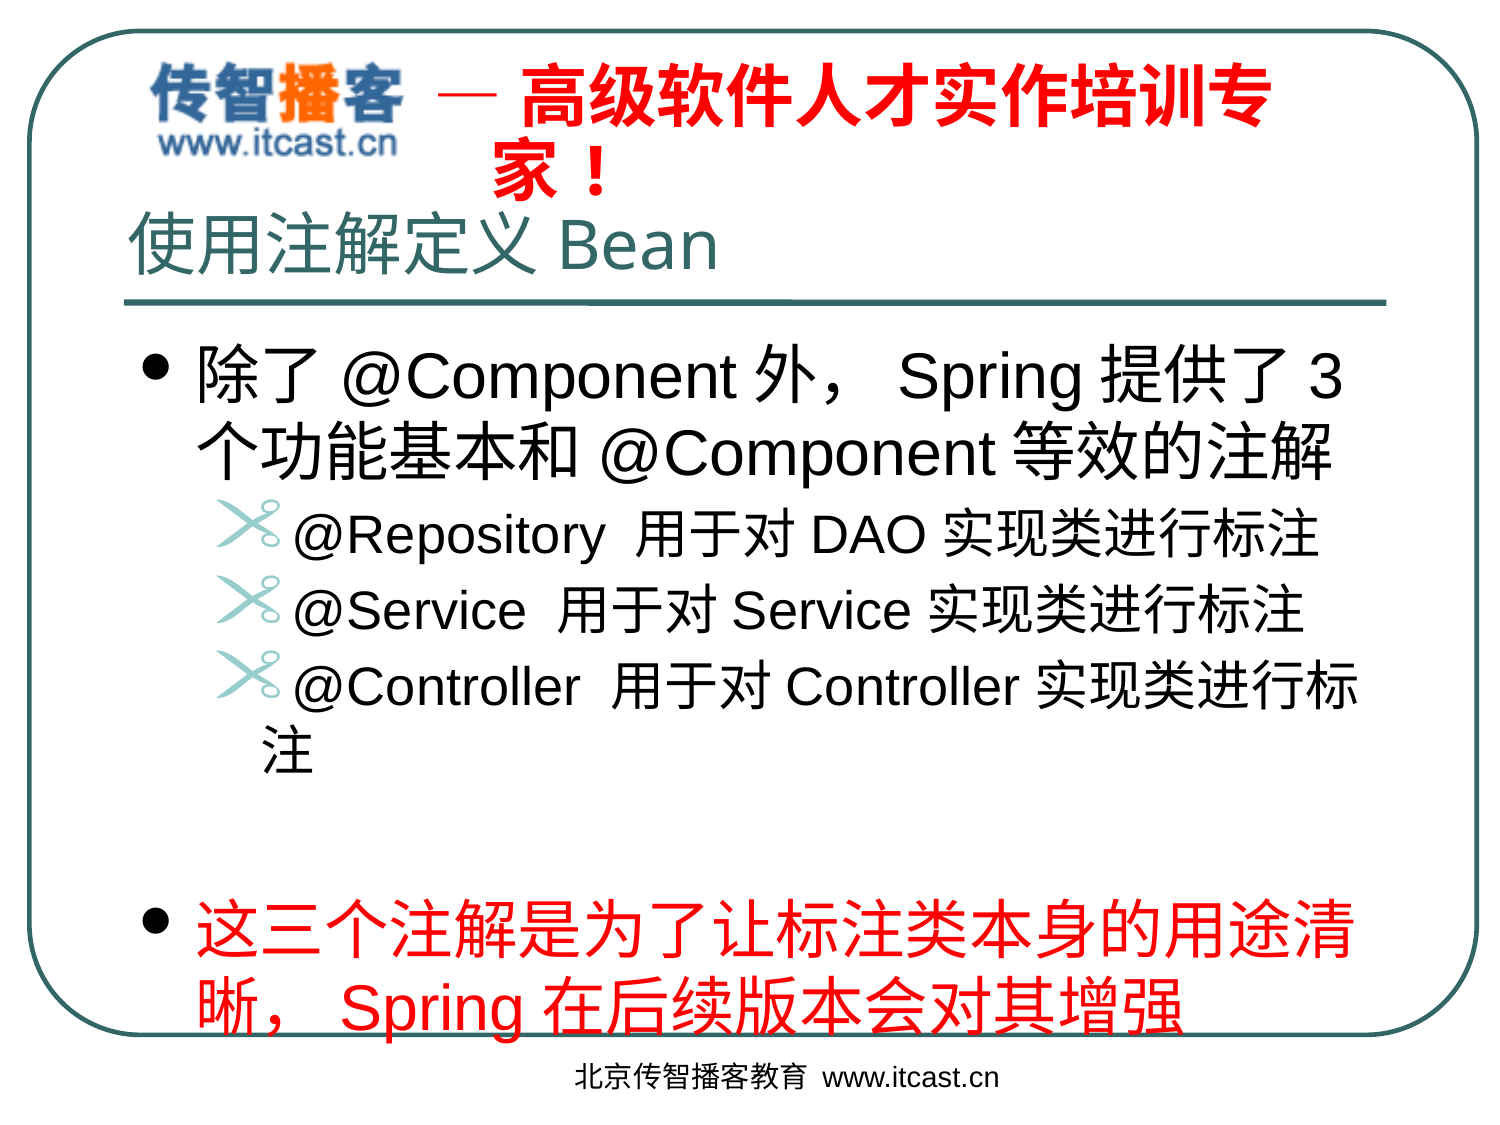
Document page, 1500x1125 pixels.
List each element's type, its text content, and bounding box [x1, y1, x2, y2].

list 除了@Component外，Spring提供了3个功能基本和@Component等效的注解 @Repository 用于对DAO实现类进行标注 @Service 用于对Service实现类进行标注 @Controller 用于对Controller实现类进行标注 这三个注解是为了让标注类本身的用途清晰，Spring在后续版本会对其增强 [123, 326, 1387, 999]
title 使用注解定义Bean [112, 54, 1375, 291]
footer 北京传智播客教育 www.itcast.cn [549, 1050, 1025, 1125]
